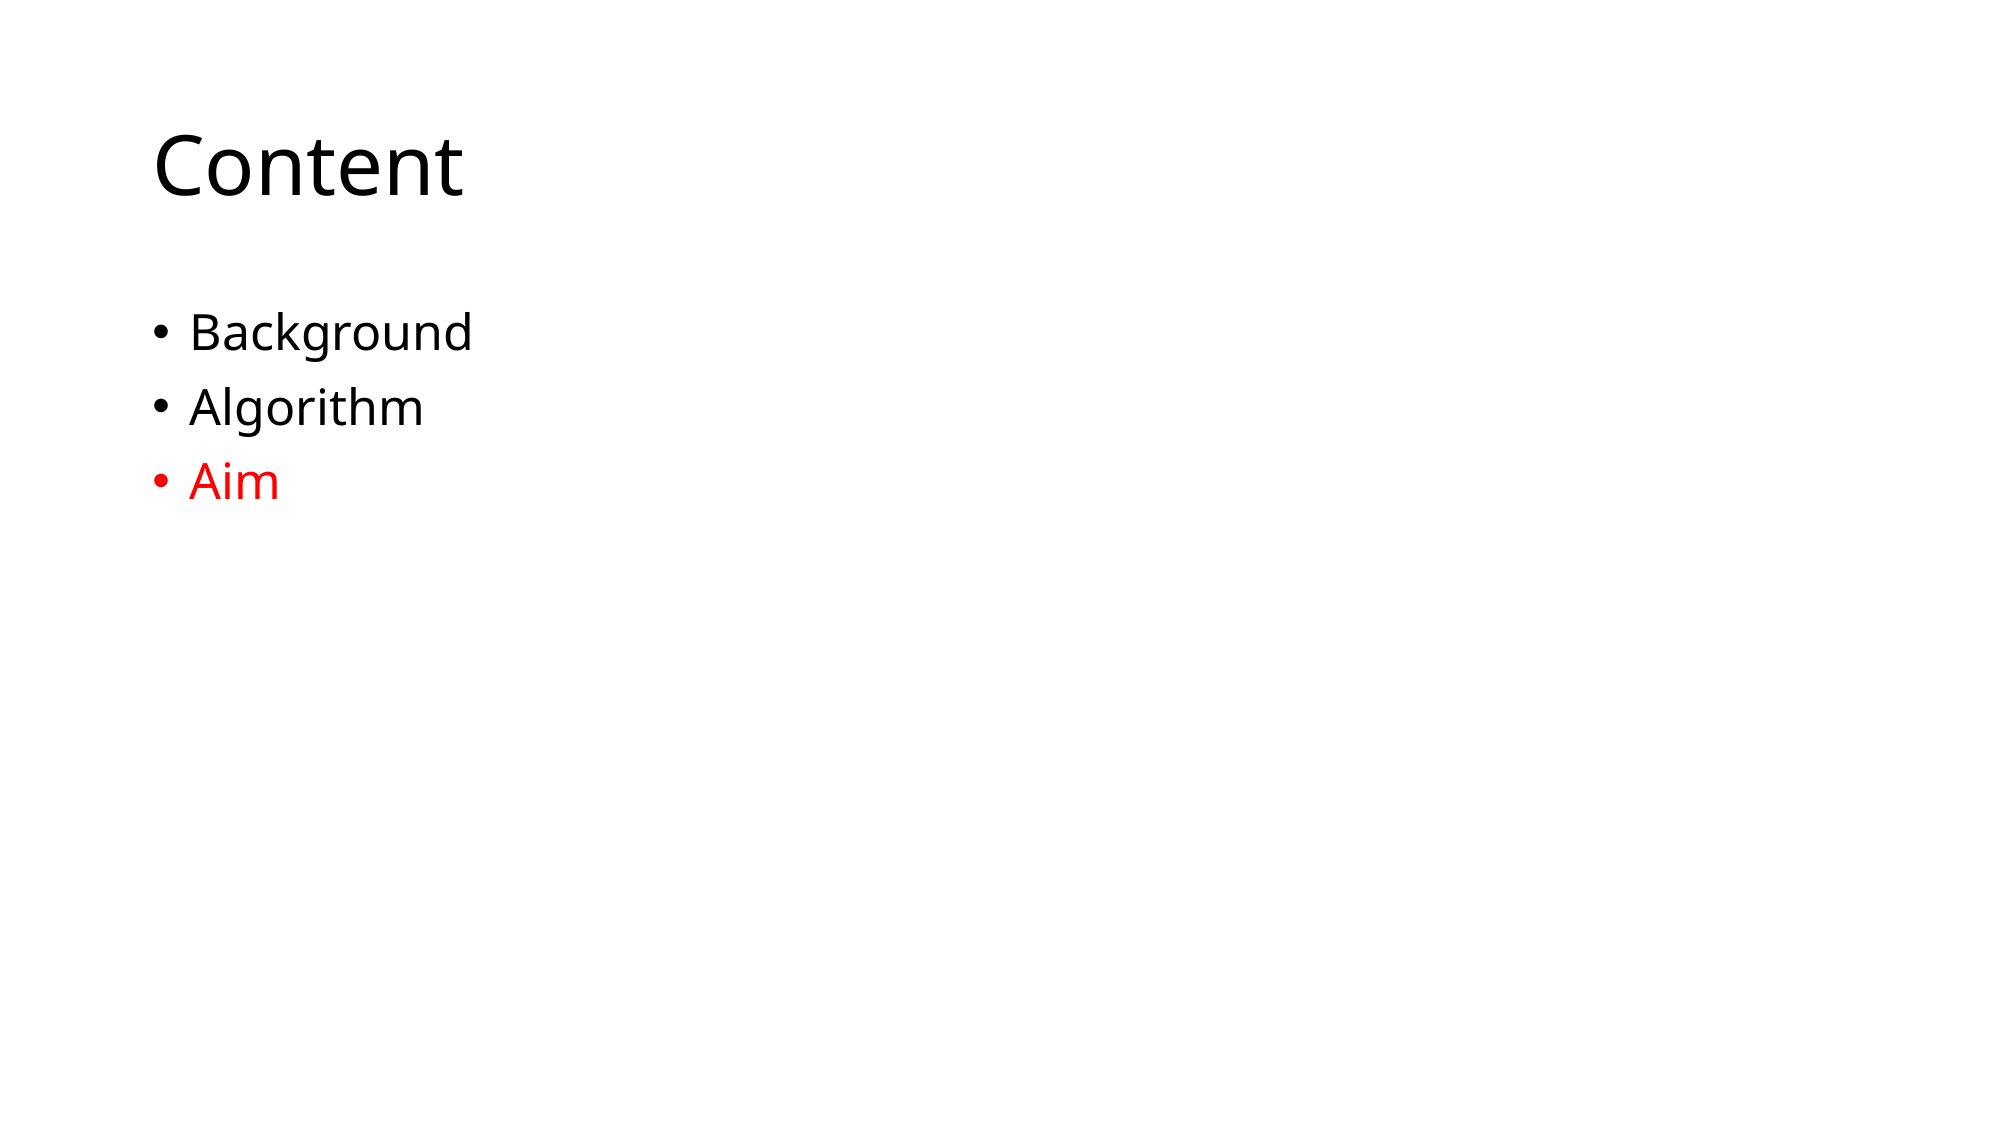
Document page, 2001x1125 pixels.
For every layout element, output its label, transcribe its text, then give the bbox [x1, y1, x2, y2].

list Background Algorithm Aim [137, 299, 1863, 1014]
title Content [137, 59, 1863, 278]
